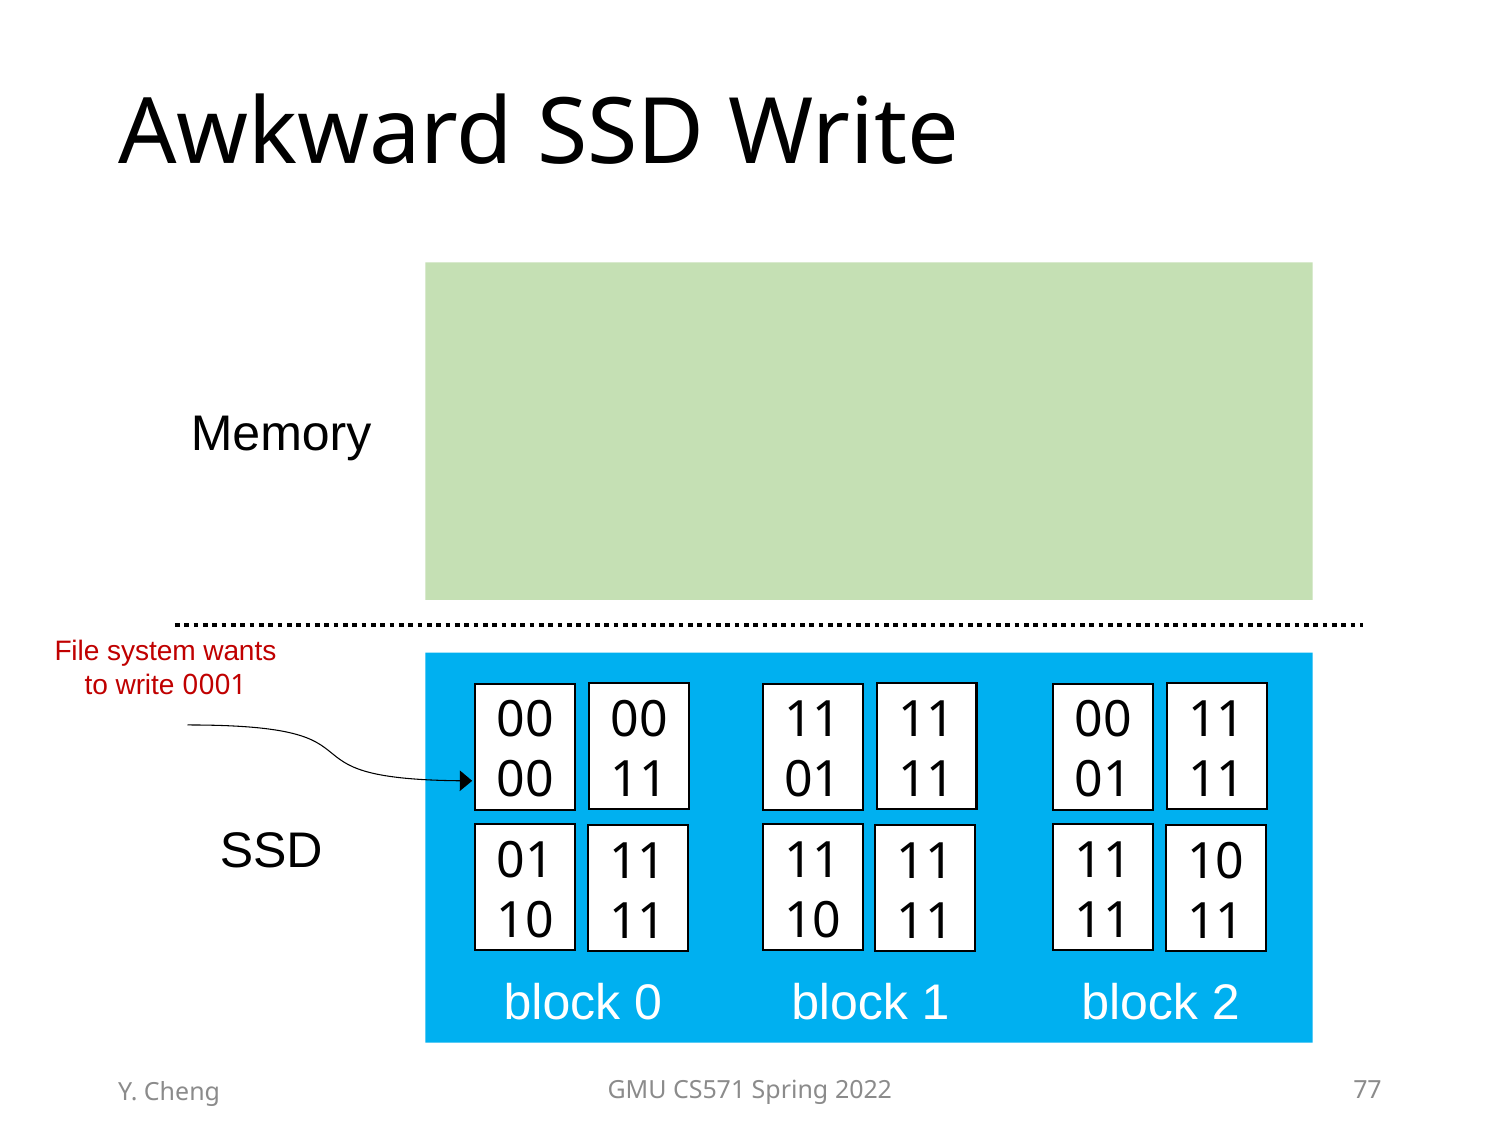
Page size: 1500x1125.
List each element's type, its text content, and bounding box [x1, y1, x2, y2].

text_box 00 00 [474, 683, 576, 811]
text_box block 2 [1066, 961, 1255, 1037]
text_box block 0 [488, 961, 677, 1037]
text_box SSD [205, 809, 301, 885]
text_box File system wants to write 0001 [39, 624, 292, 708]
slide_number 77 [1059, 1060, 1397, 1121]
footer GMU CS571 Spring 2022 [496, 1060, 1004, 1121]
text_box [301, 610, 358, 896]
text_box 11 11 [876, 682, 978, 810]
text_box 11 11 [874, 824, 976, 952]
text_box 00 01 [1052, 683, 1154, 811]
text_box [424, 652, 1314, 1044]
text_box 11 10 [762, 823, 864, 951]
slide_number Y. Cheng [103, 1060, 441, 1121]
text_box 11 11 [587, 824, 689, 952]
text_box Memory [176, 393, 387, 469]
text_box 11 11 [1166, 682, 1268, 810]
text_box 00 11 [588, 682, 690, 810]
text_box 11 01 [762, 683, 864, 811]
text_box 11 11 [1052, 823, 1154, 951]
text_box block 1 [776, 961, 965, 1037]
text_box [424, 261, 1314, 601]
text_box 10 11 [1165, 824, 1267, 952]
title Awkward SSD Write [103, 25, 1397, 243]
text_box 01 10 [474, 823, 576, 951]
